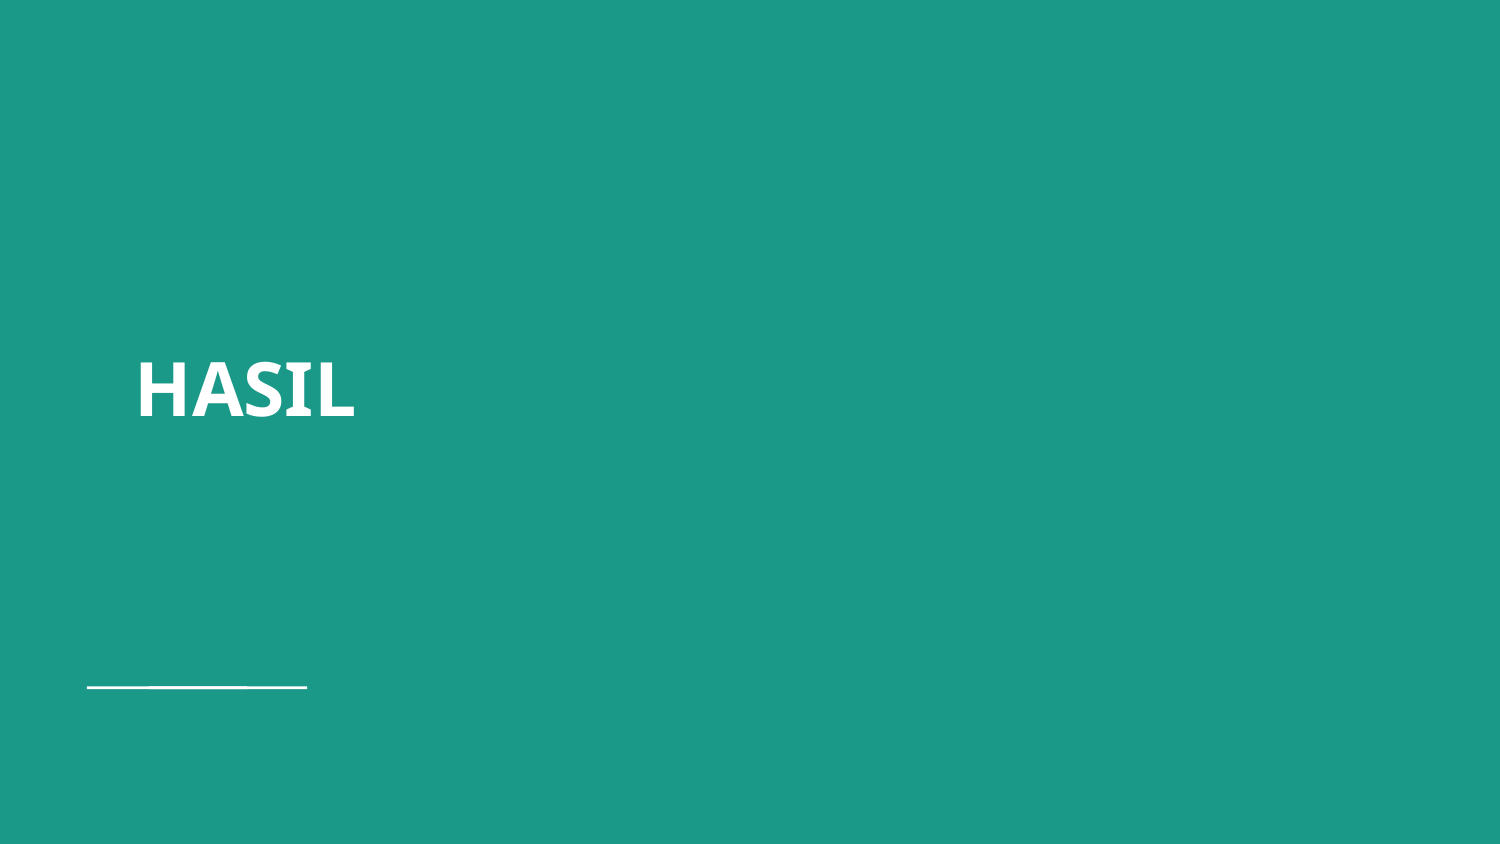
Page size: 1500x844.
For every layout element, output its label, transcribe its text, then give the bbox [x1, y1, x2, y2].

title HASIL [119, 141, 1272, 632]
